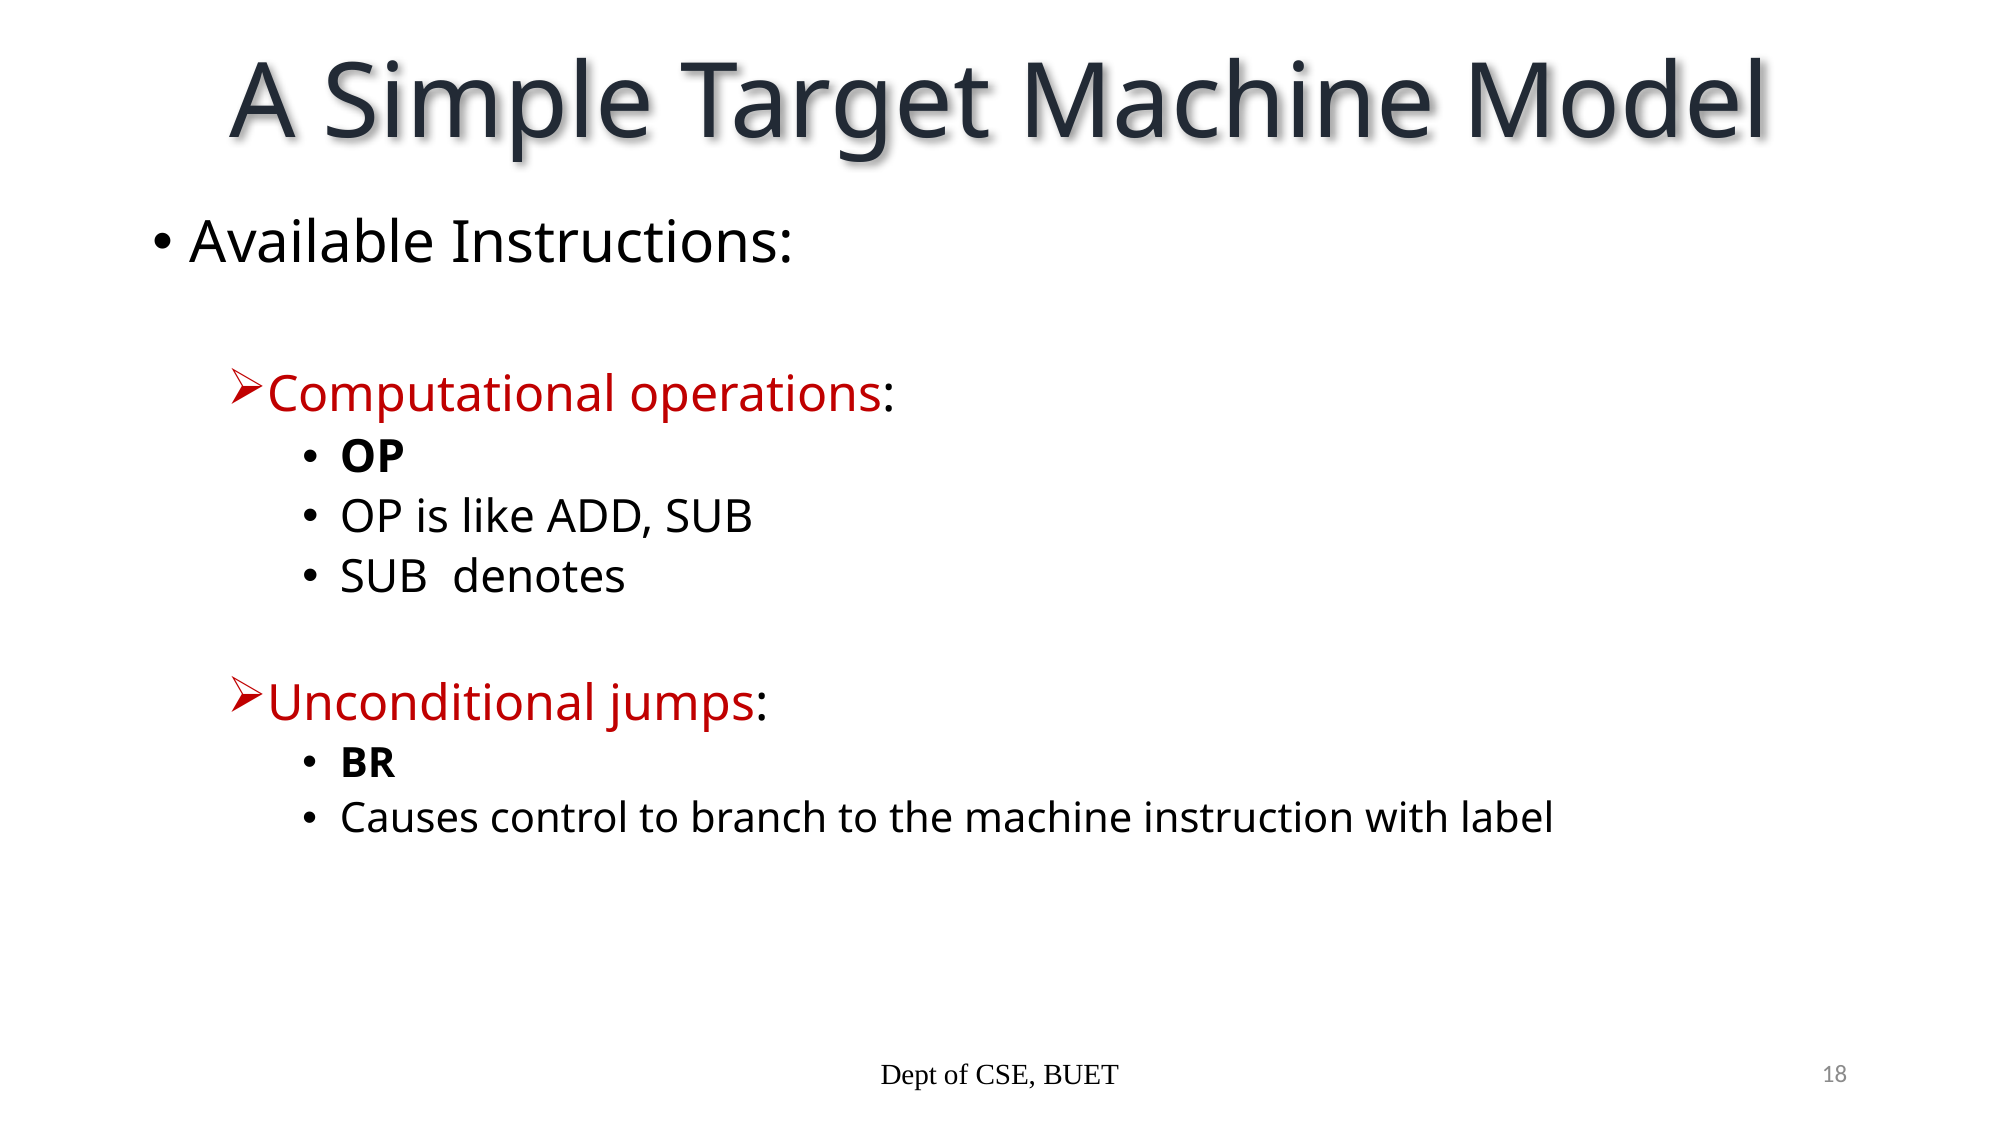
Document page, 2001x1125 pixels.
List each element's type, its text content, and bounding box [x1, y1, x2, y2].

slide_number 18 [1412, 1042, 1863, 1103]
footer Dept of CSE, BUET [662, 1042, 1338, 1103]
title A Simple Target Machine Model [137, 3, 1863, 205]
